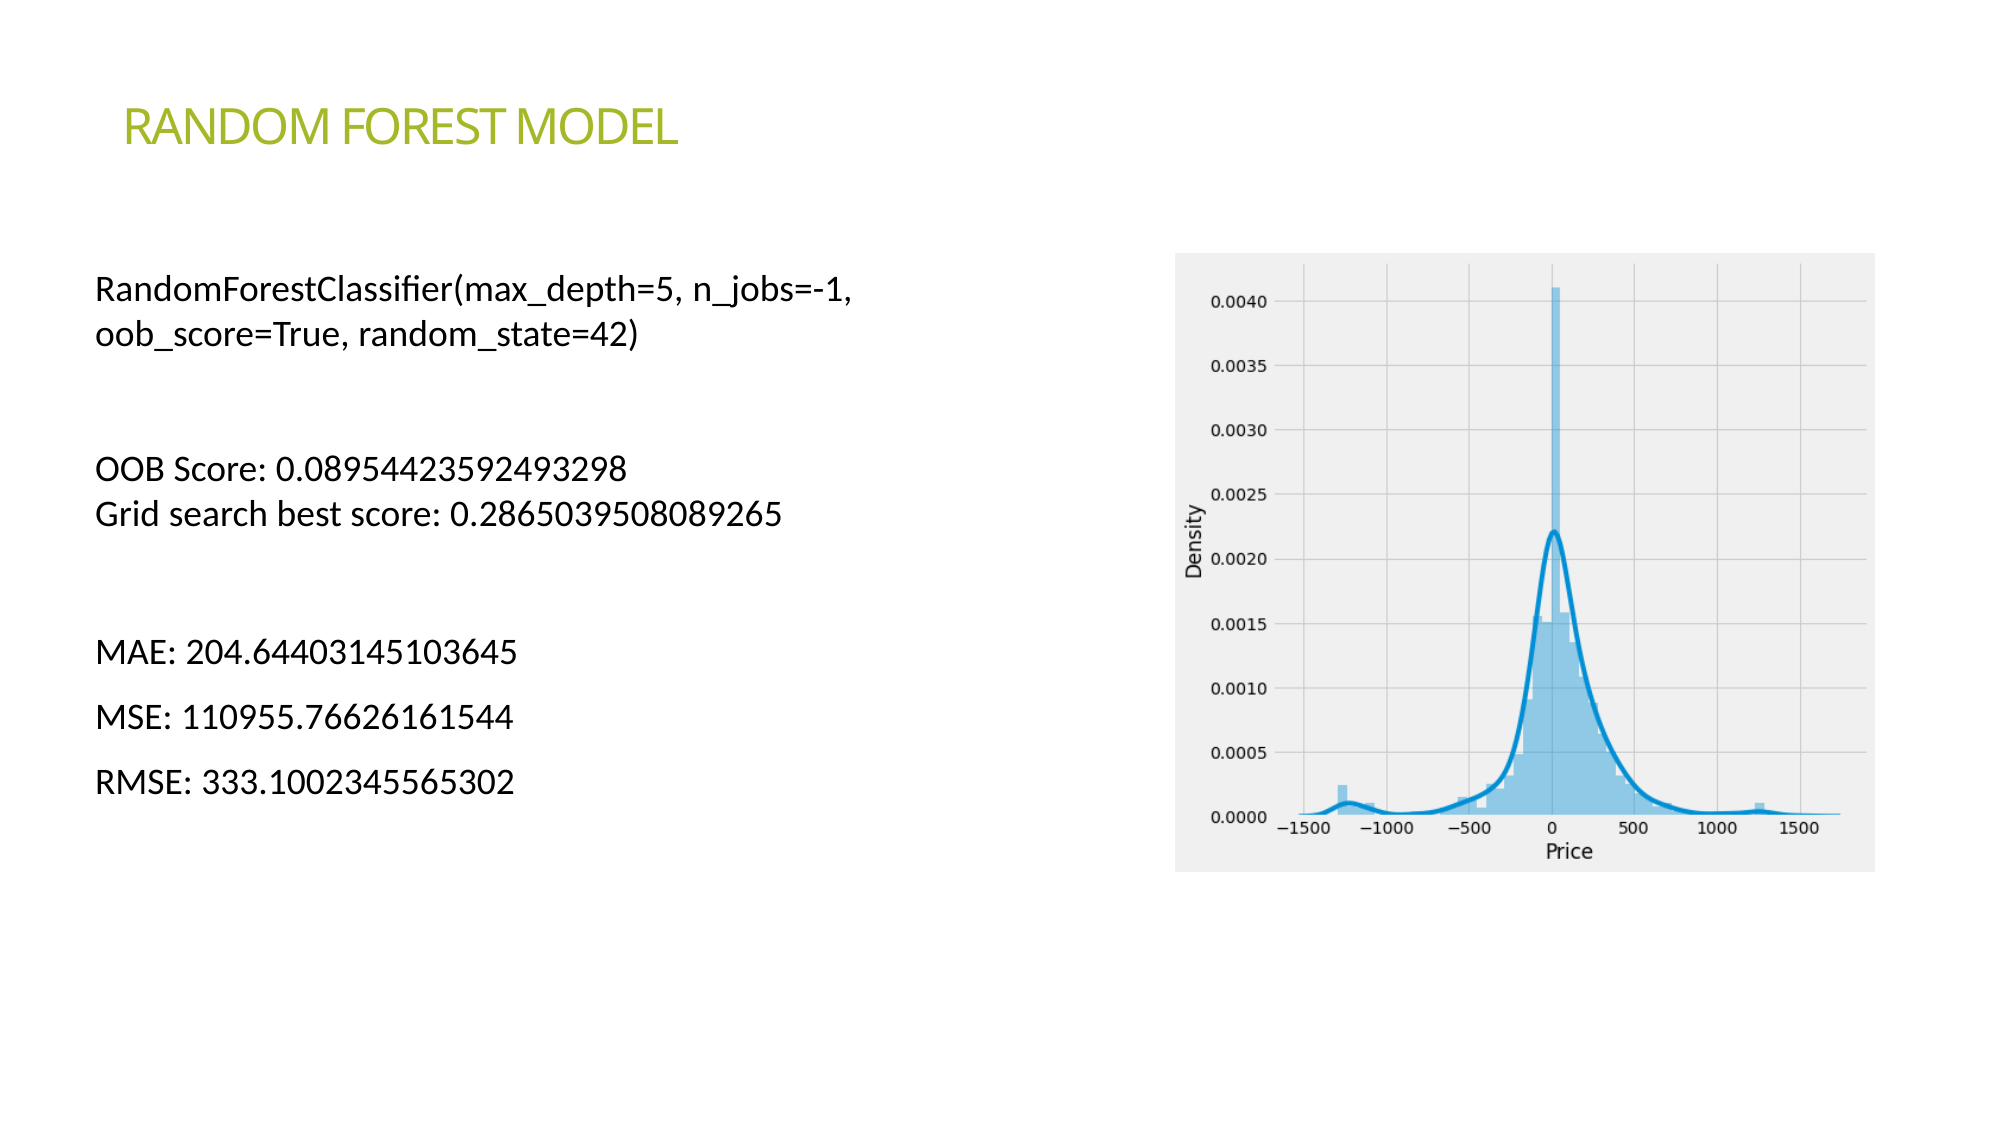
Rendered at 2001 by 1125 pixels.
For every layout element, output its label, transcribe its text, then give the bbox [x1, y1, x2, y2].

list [1174, 253, 1876, 872]
title RANDOM FOREST MODEL [107, 81, 1875, 178]
text_box RandomForestClassifier(max_depth=5, n_jobs=-1, oob_score=True, random_state=42) OOB Score: 0.08954423592493298 Grid search best score: 0.2865039508089265 MAE: 204.64403145103645 MSE: 110955.76626161544 RMSE: 333.1002345565302 [80, 256, 1081, 864]
